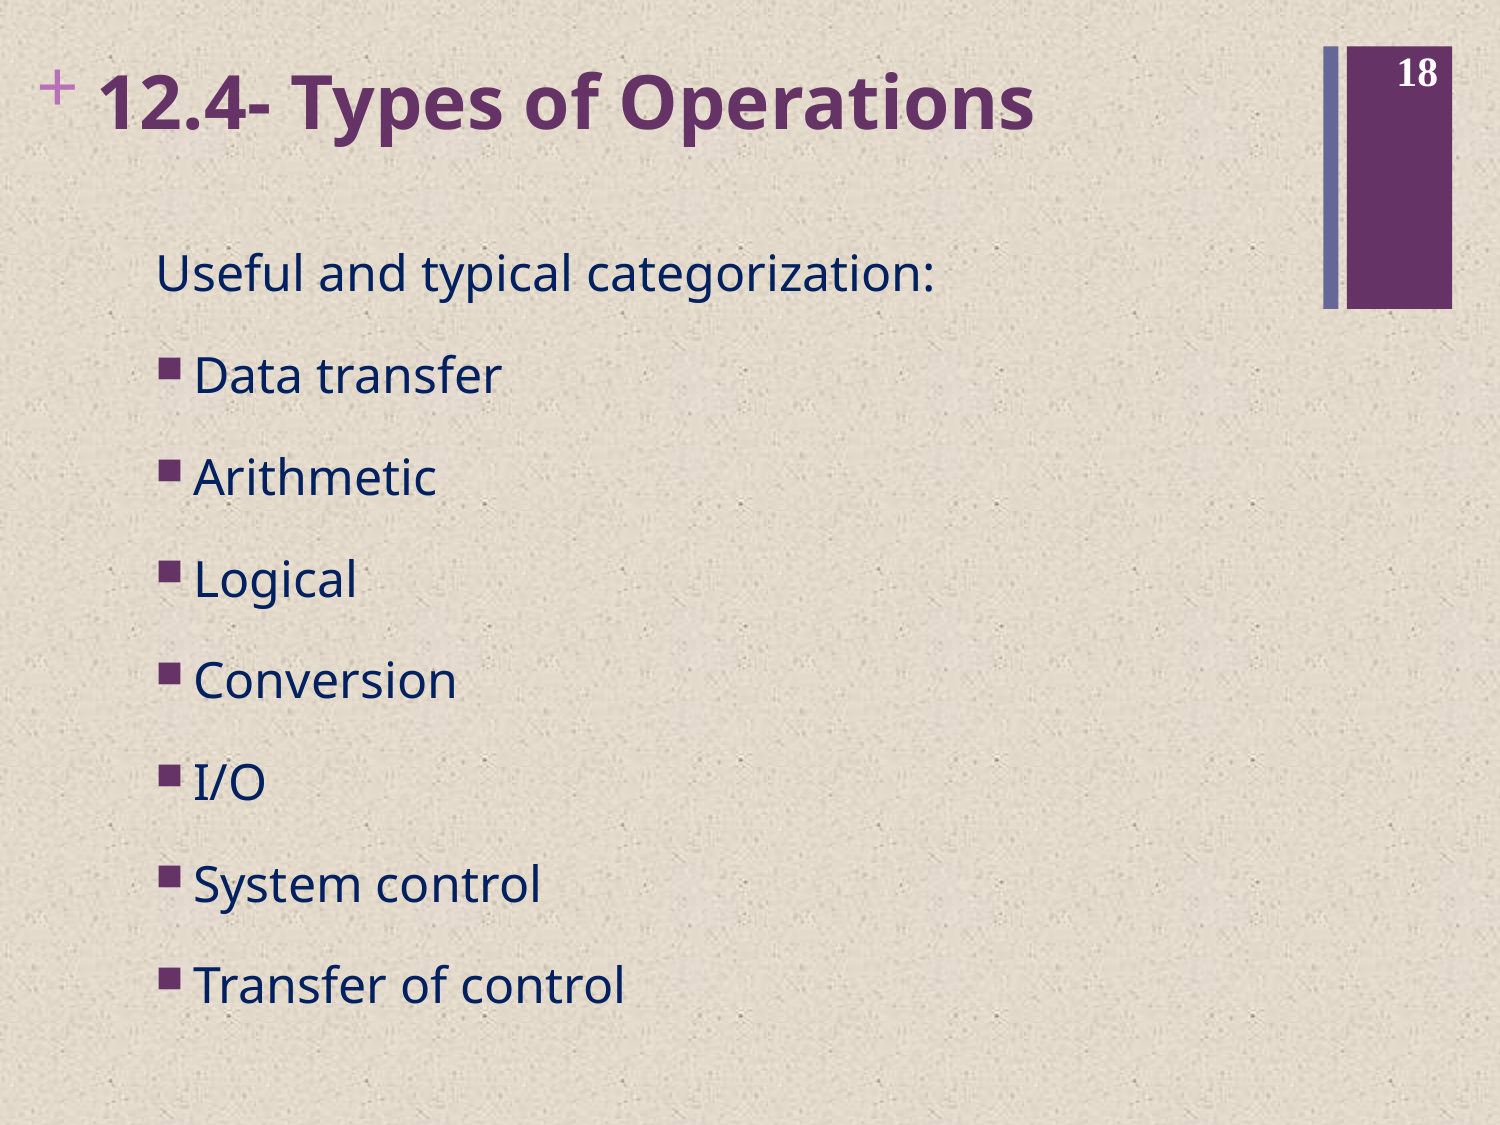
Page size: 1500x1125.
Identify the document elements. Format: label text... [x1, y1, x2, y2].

picture [0, 0, 1500, 1125]
title 12.4- Types of Operations [81, 46, 1322, 155]
list Useful and typical categorization: Data transfer Arithmetic Logical Conversion I/O System control Transfer of control [140, 234, 1325, 1043]
slide_number 18 [1362, 39, 1454, 100]
